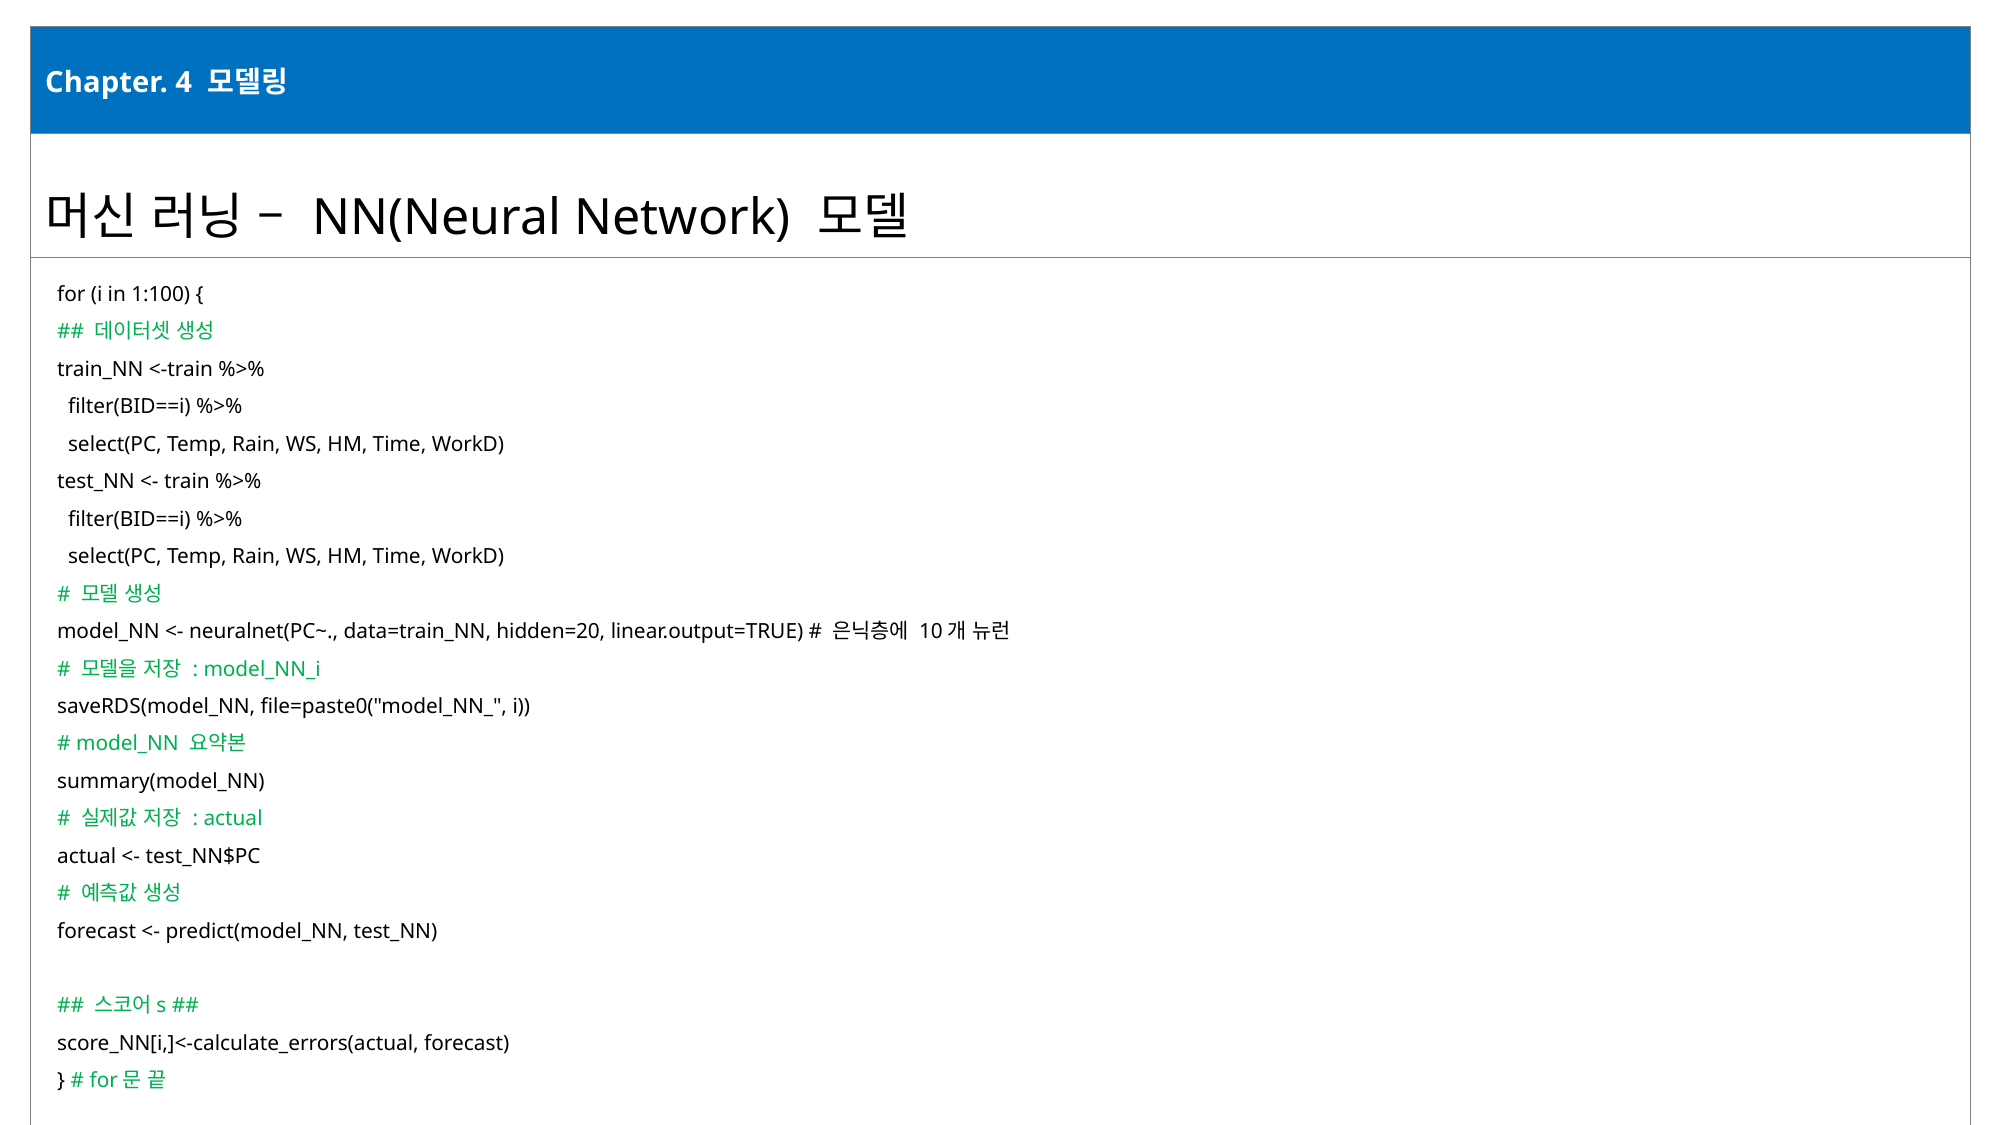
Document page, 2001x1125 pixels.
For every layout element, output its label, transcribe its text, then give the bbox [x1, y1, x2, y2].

text_box for (i in 1:100) { ## 데이터셋 생성 train_NN <-train %>% filter(BID==i) %>% select(PC, Temp, Rain, WS, HM, Time, WorkD) test_NN <- train %>% filter(BID==i) %>% select(PC, Temp, Rain, WS, HM, Time, WorkD) # 모델 생성 model_NN <- neuralnet(PC~., data=train_NN, hidden=20, linear.output=TRUE) # 은닉층에 10개 뉴런 # 모델을 저장 : model_NN_i saveRDS(model_NN, file=paste0("model_NN_", i)) # model_NN 요약본 summary(model_NN) # 실제값 저장 : actual actual <- test_NN$PC # 예측값 생성 forecast <- predict(model_NN, test_NN) ## 스코어s ## score_NN[i,]<-calculate_errors(actual, forecast) } # for문 끝 [42, 260, 1861, 1125]
table_cell 머신 러닝 – NN(Neural Network) 모델 [31, 134, 1970, 257]
table_cell [31, 258, 1970, 1125]
table_header Chapter. 4 모델링 [31, 27, 1970, 133]
